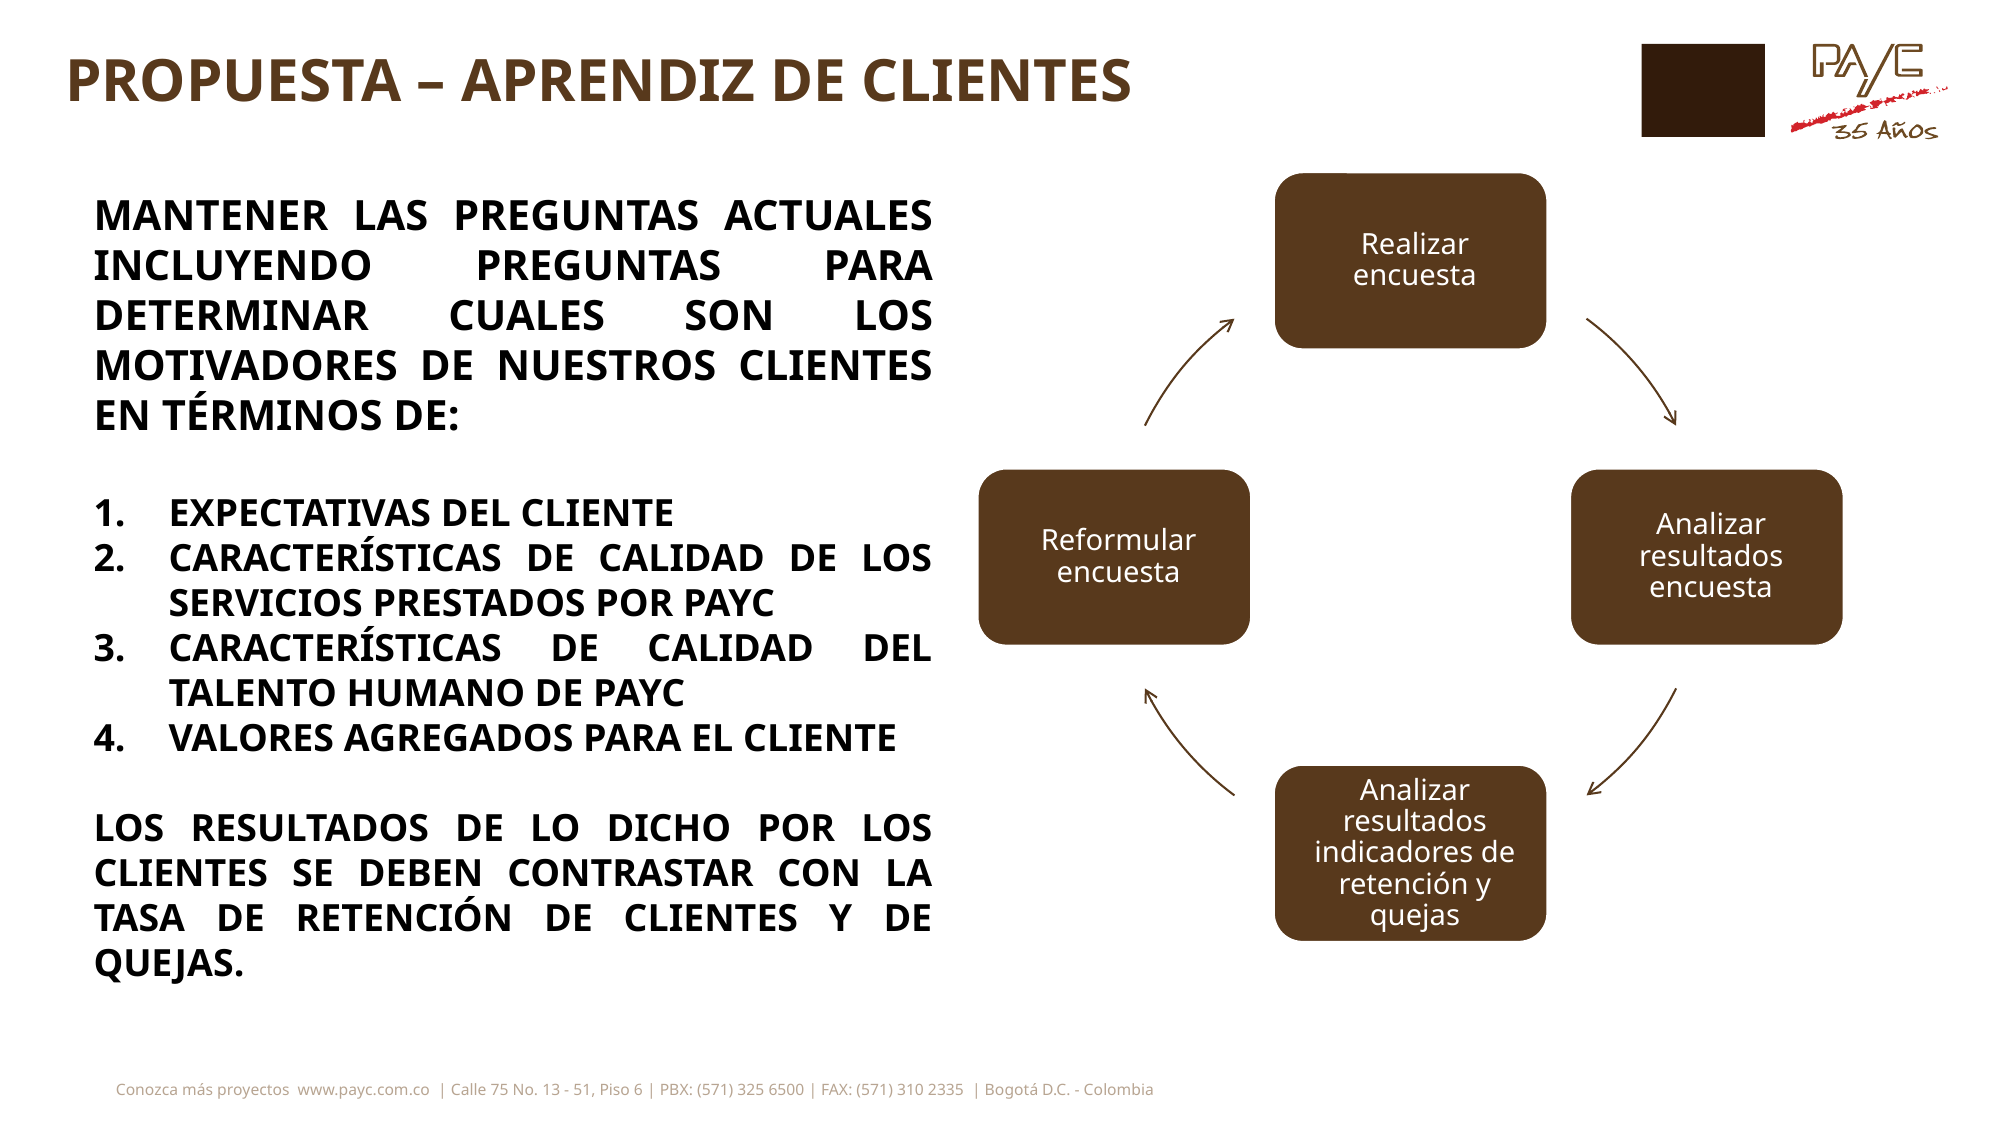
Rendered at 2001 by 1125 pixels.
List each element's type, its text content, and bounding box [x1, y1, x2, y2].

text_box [899, 170, 1922, 944]
text_box MANTENER LAS PREGUNTAS ACTUALES INCLUYENDO PREGUNTAS PARA DETERMINAR CUALES SON LOS MOTIVADORES DE NUESTROS CLIENTES EN TÉRMINOS DE: EXPECTATIVAS DEL CLIENTE CARACTERÍSTICAS DE CALIDAD DE LOS SERVICIOS PRESTADOS POR PAYC CARACTERÍSTICAS DE CALIDAD DEL TALENTO HUMANO DE PAYC VALORES AGREGADOS PARA EL CLIENTE LOS RESULTADOS DE LO DICHO POR LOS CLIENTES SE DEBEN CONTRASTAR CON LA TASA DE RETENCIÓN DE CLIENTES Y DE QUEJAS. [78, 181, 948, 992]
title PROPUESTA – APRENDIZ DE CLIENTES [50, 35, 1632, 146]
